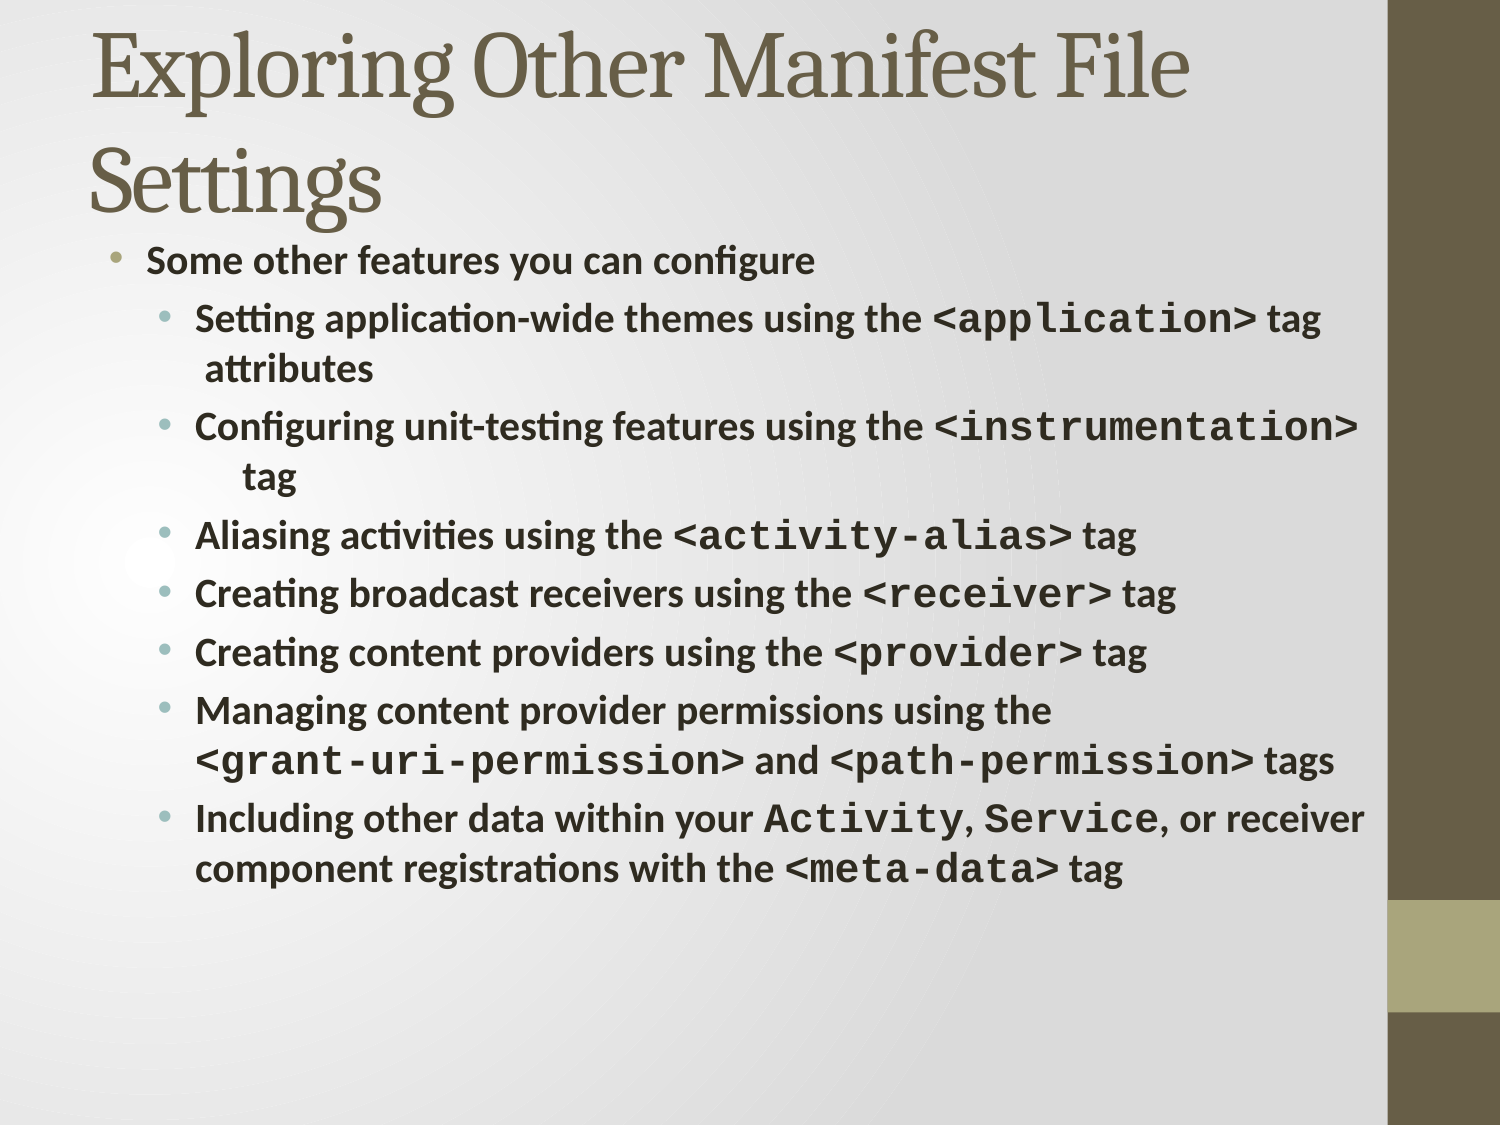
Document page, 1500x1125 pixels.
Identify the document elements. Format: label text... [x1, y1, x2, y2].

title Exploring Other Manifest File Settings [75, 45, 1425, 188]
list Some other features you can configure Setting application-wide themes using the <application> tag attributes Configuring unit-testing features using the <instrumentation> tag Aliasing activities using the <activity-alias> tag Creating broadcast receivers using the <receiver> tag Creating content providers using the <provider> tag Managing content provider permissions using the <grant-uri-permission> and <path-permission> tags Including other data within your Activity, Service, or receiver component registrations with the <meta-data> tag [75, 224, 1425, 1005]
